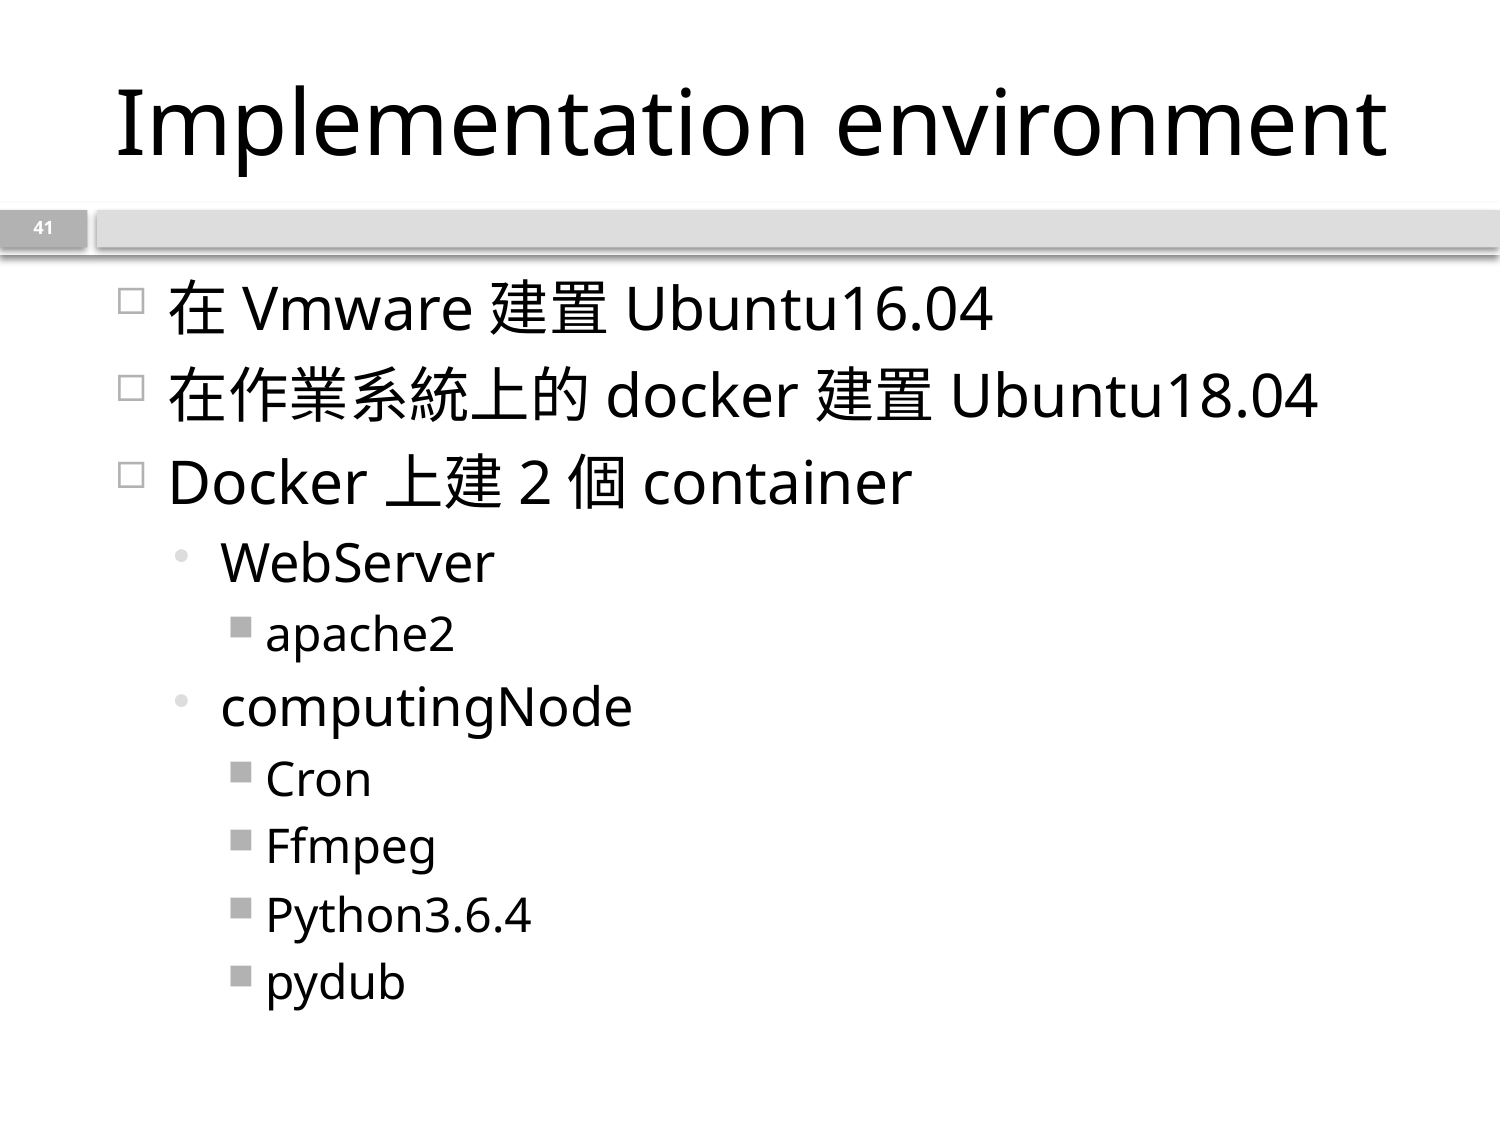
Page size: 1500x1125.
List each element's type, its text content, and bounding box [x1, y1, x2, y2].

list 在Vmware建置Ubuntu16.04 在作業系統上的docker建置Ubuntu18.04 Docker上建2個container WebServer apache2 computingNode Cron Ffmpeg Python3.6.4 pydub [100, 262, 1436, 1047]
title Implementation environment [100, 37, 1438, 200]
slide_number 41 [0, 208, 88, 249]
